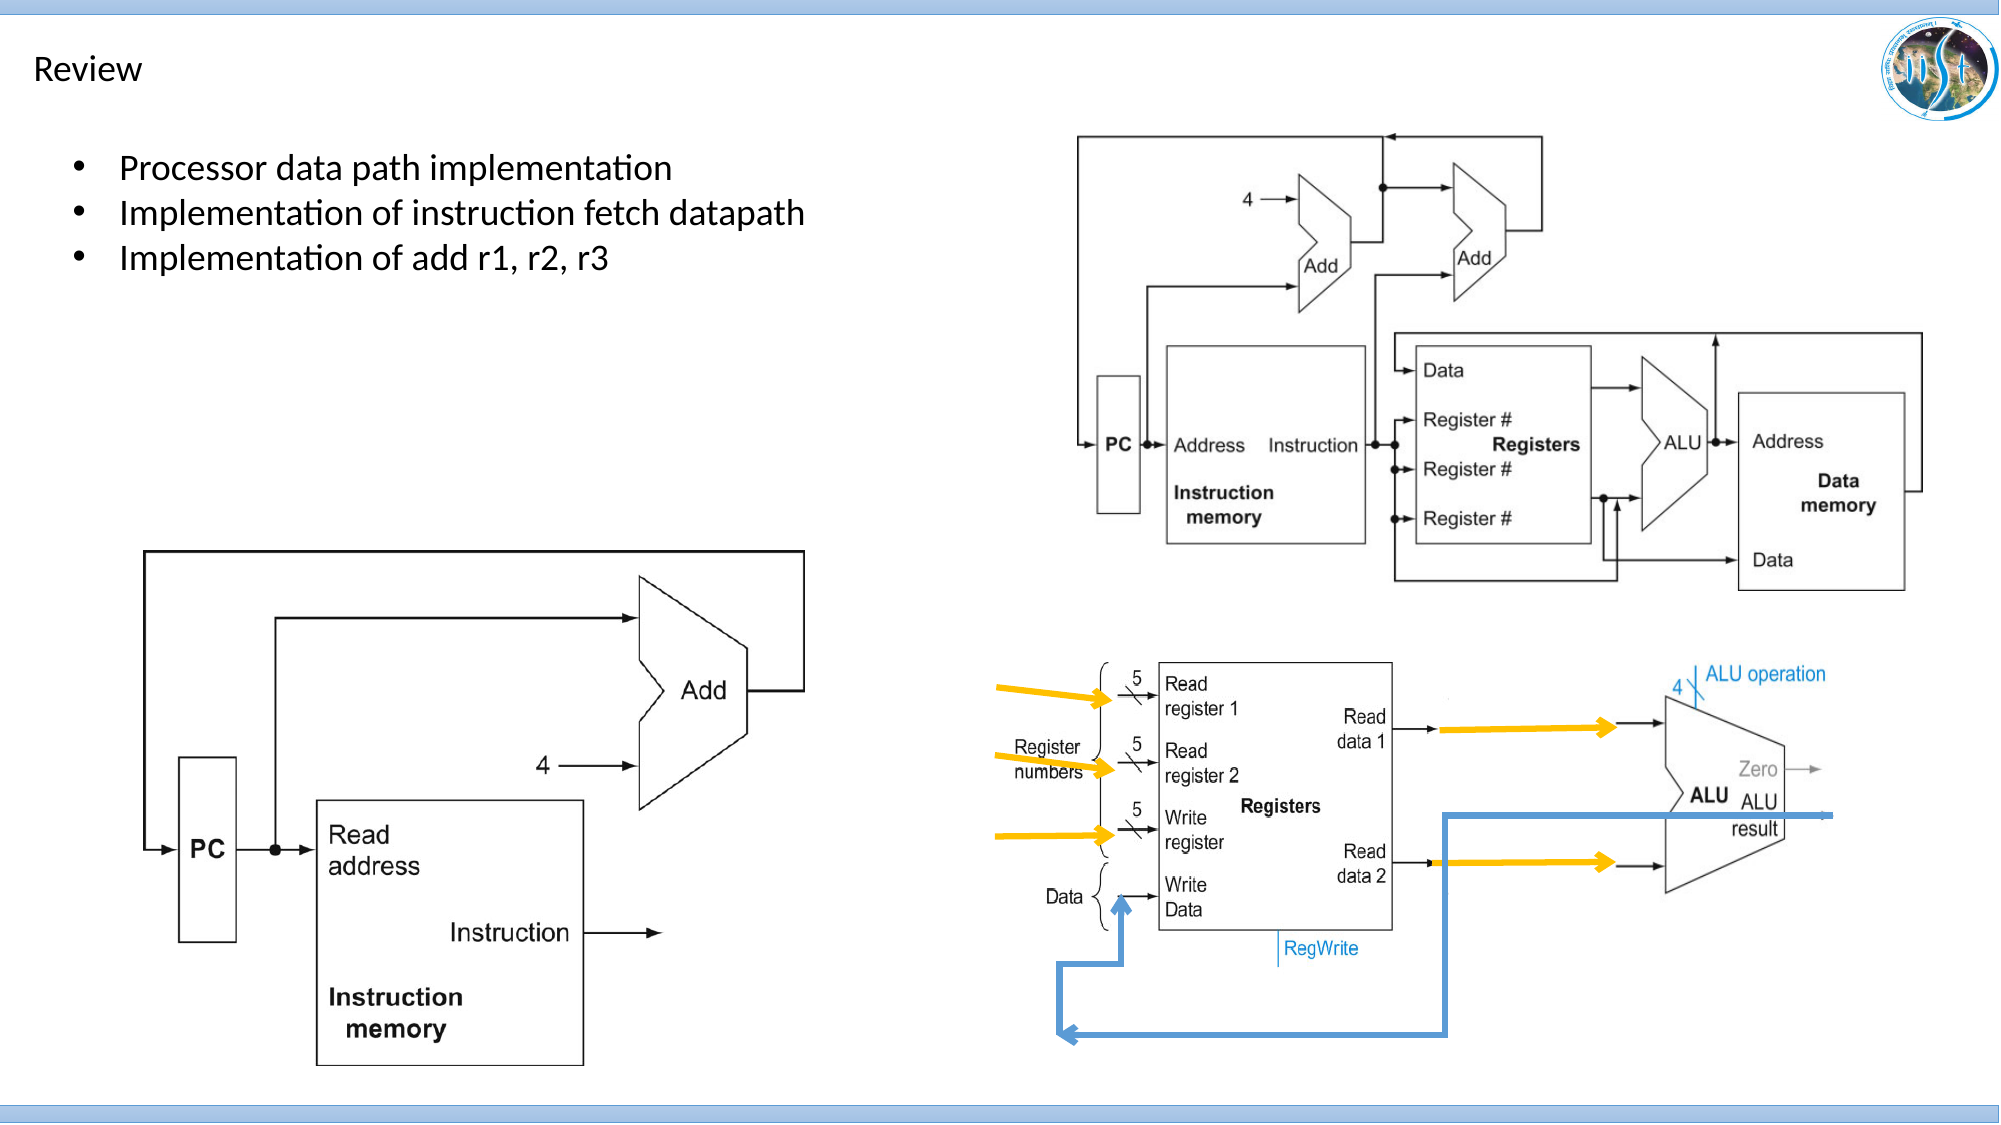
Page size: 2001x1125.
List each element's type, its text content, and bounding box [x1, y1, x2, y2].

text_box Processor data path implementation Implementation of instruction fetch datapath Implementation of add r1, r2, r3 [57, 135, 1023, 331]
picture [1881, 17, 1999, 121]
picture [1954, 79, 1999, 121]
text_box [0, 0, 1999, 15]
picture [143, 550, 805, 1066]
text_box Review [18, 36, 1862, 97]
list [1077, 133, 1923, 591]
text_box [0, 1105, 1999, 1123]
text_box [994, 651, 1835, 1035]
